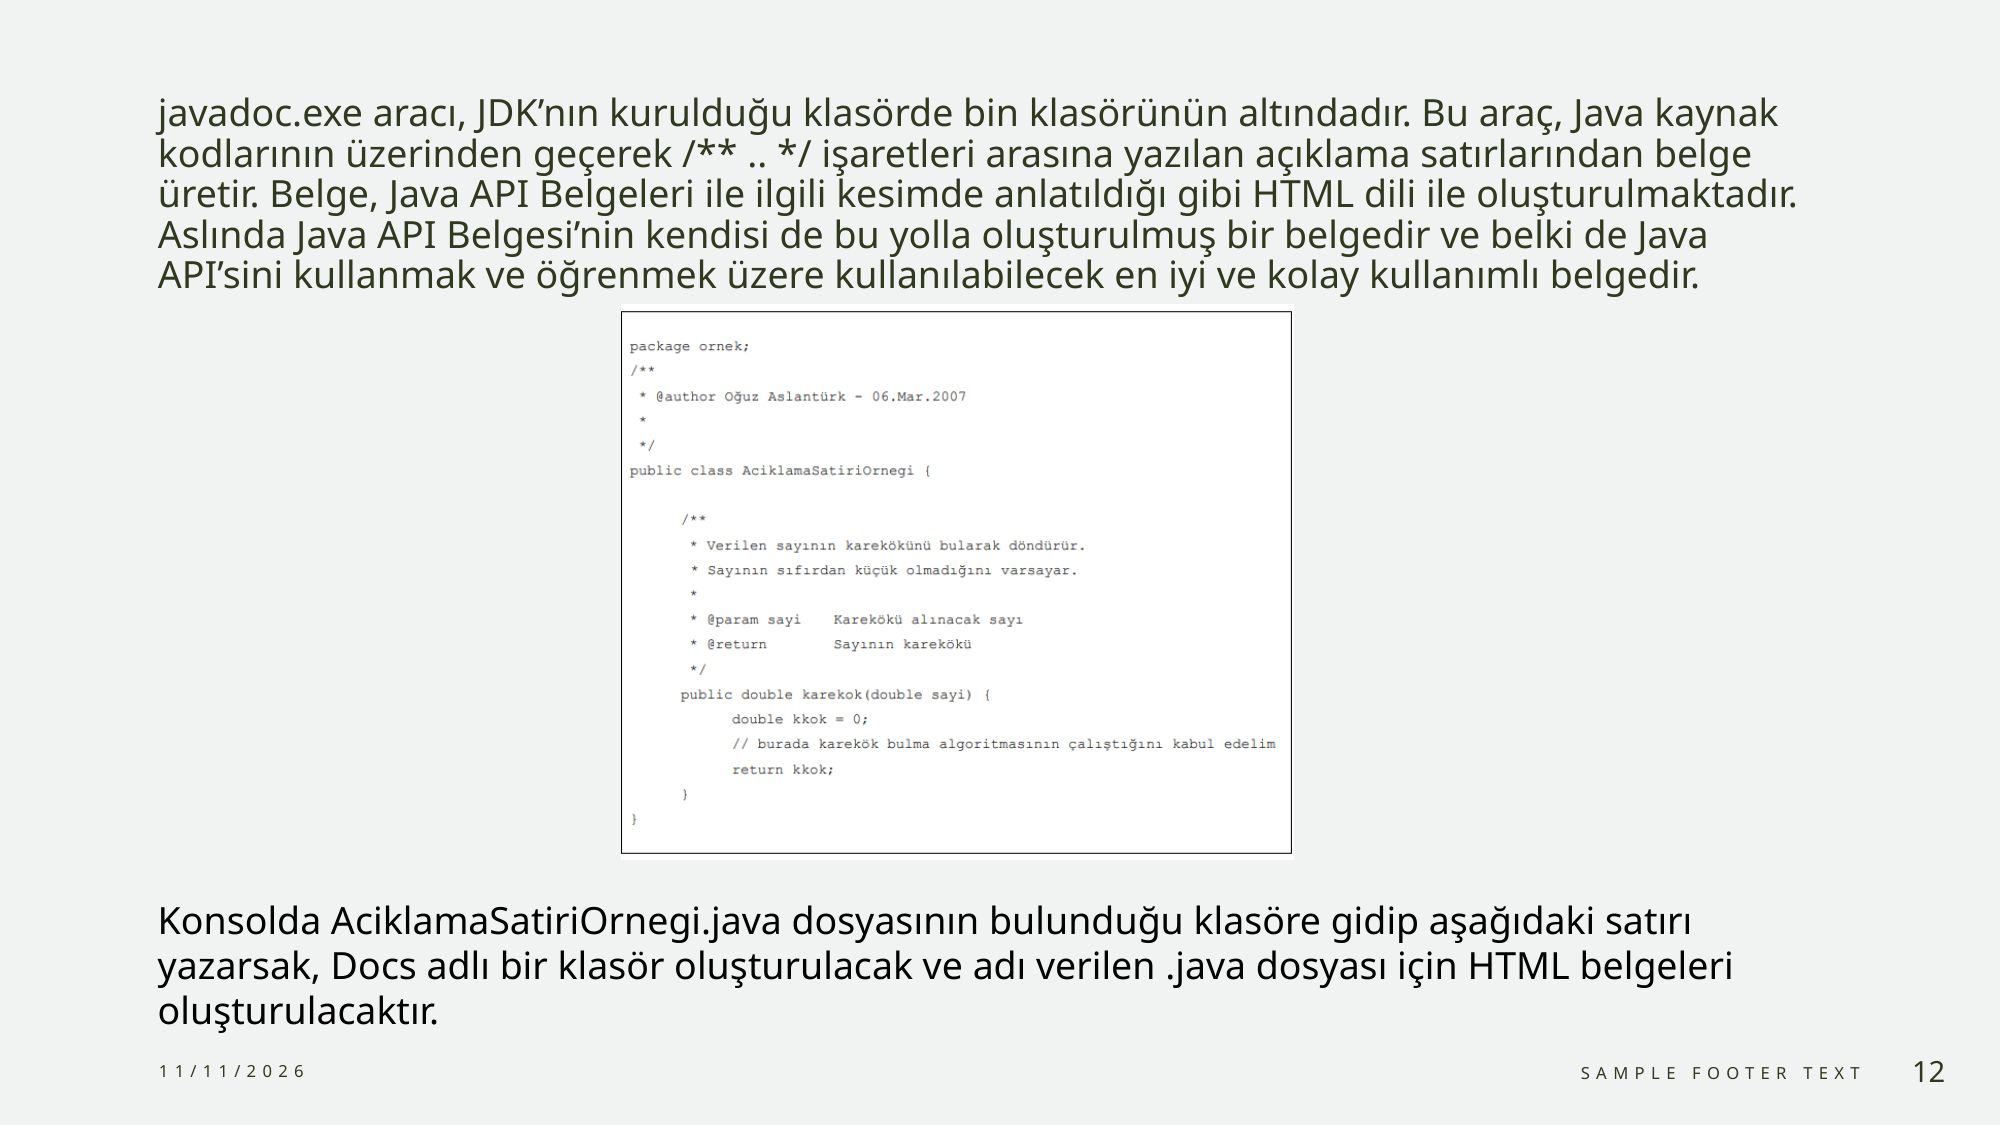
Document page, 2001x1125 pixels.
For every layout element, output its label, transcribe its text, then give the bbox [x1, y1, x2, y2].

footer Sample Footer Text [1170, 1042, 1875, 1103]
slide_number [143, 1042, 594, 1103]
text_box Konsolda AciklamaSatiriOrnegi.java dosyasının bulunduğu klasöre gidip aşağıdaki satırı yazarsak, Docs adlı bir klasör oluşturulacak ve adı verilen .java dosyası için HTML belgeleri oluşturulacaktır. [142, 889, 1841, 1040]
text_box [142, 817, 1858, 1026]
slide_number 12 [1875, 1042, 1961, 1103]
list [621, 303, 1294, 861]
title javadoc.exe aracı, JDK’nın kurulduğu klasörde bin klasörünün altındadır. Bu araç, Java kaynak kodlarının üzerinden geçerek /** .. */ işaretleri arasına yazılan açıklama satırlarından belge üretir. Belge, Java API Belgeleri ile ilgili kesimde anlatıldığı gibi HTML dili ile oluşturulmaktadır. Aslında Java API Belgesi’nin kendisi de bu yolla oluşturulmuş bir belgedir ve belki de Java API’sini kullanmak ve öğrenmek üzere kullanılabilecek en iyi ve kolay kullanımlı belgedir. [142, 96, 1858, 305]
